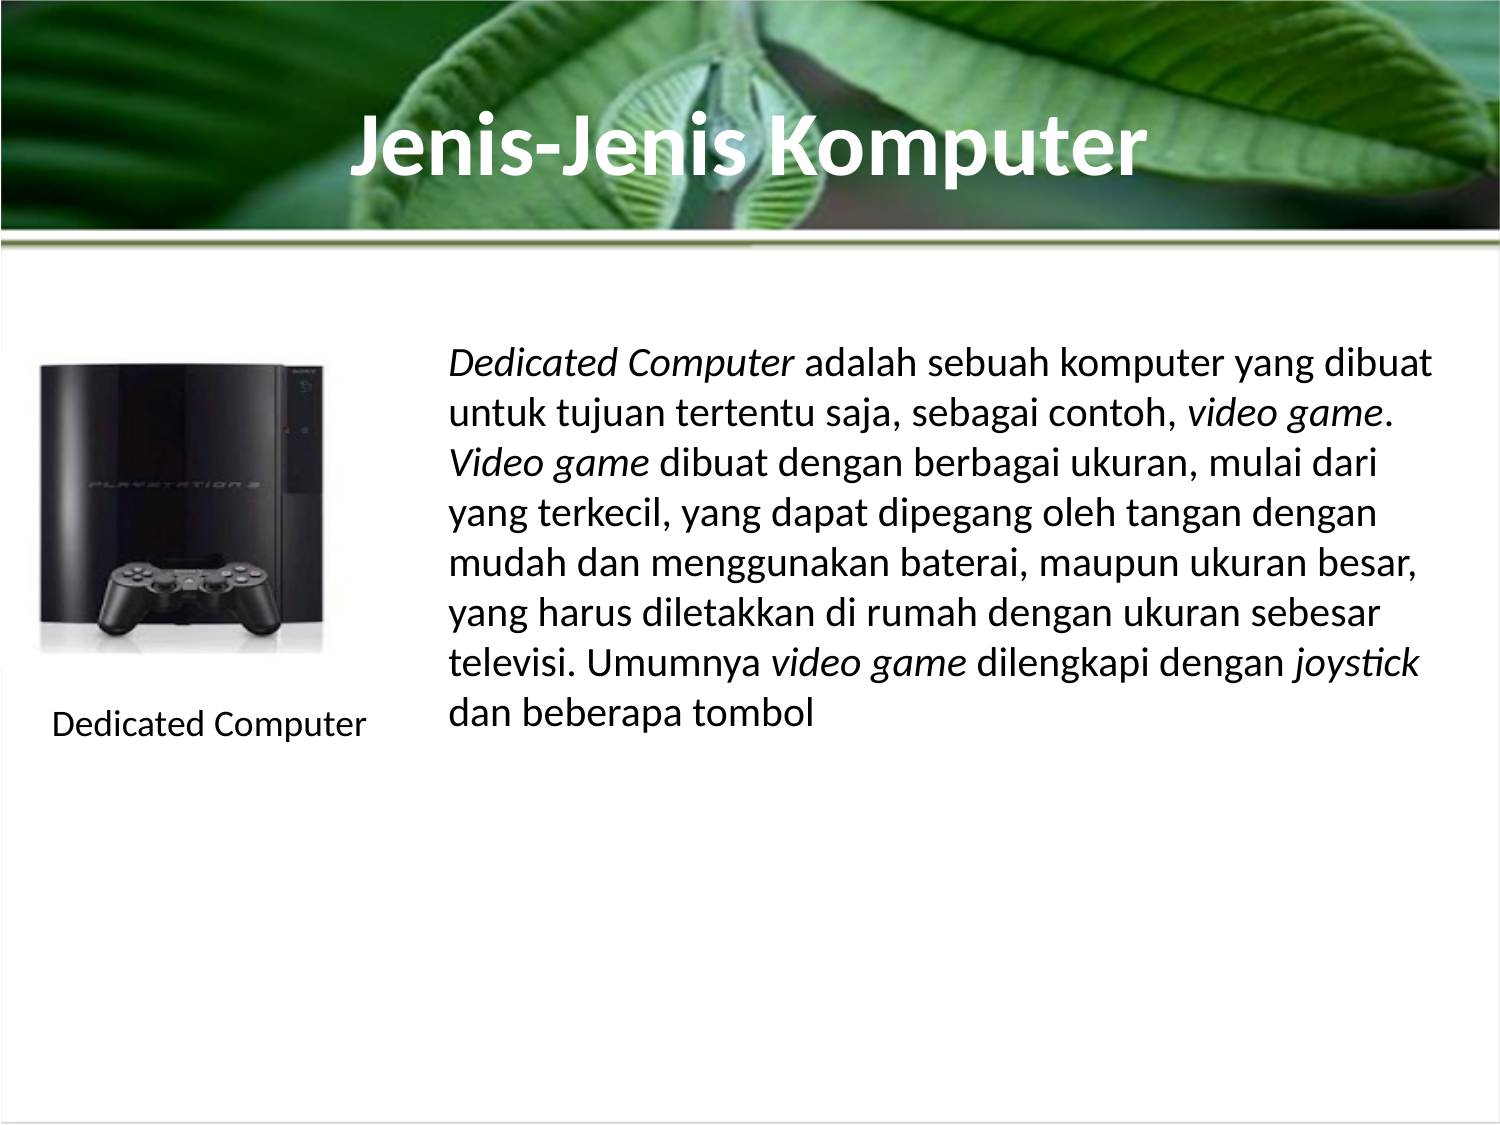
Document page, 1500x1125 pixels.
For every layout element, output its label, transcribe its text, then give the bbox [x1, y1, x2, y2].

text_box Dedicated Computer adalah sebuah komputer yang dibuat untuk tujuan tertentu saja, sebagai contoh, video game. Video game dibuat dengan berbagai ukuran, mulai dari yang terkecil, yang dapat dipegang oleh tangan dengan mudah dan menggunakan baterai, maupun ukuran besar, yang harus diletakkan di rumah dengan ukuran sebesar televisi. Umumnya video game dilengkapi dengan joystick dan beberapa tombol [433, 327, 1453, 743]
title Jenis-Jenis Komputer [75, 45, 1425, 233]
text_box Dedicated Computer [37, 691, 383, 752]
picture [0, 0, 1500, 1125]
